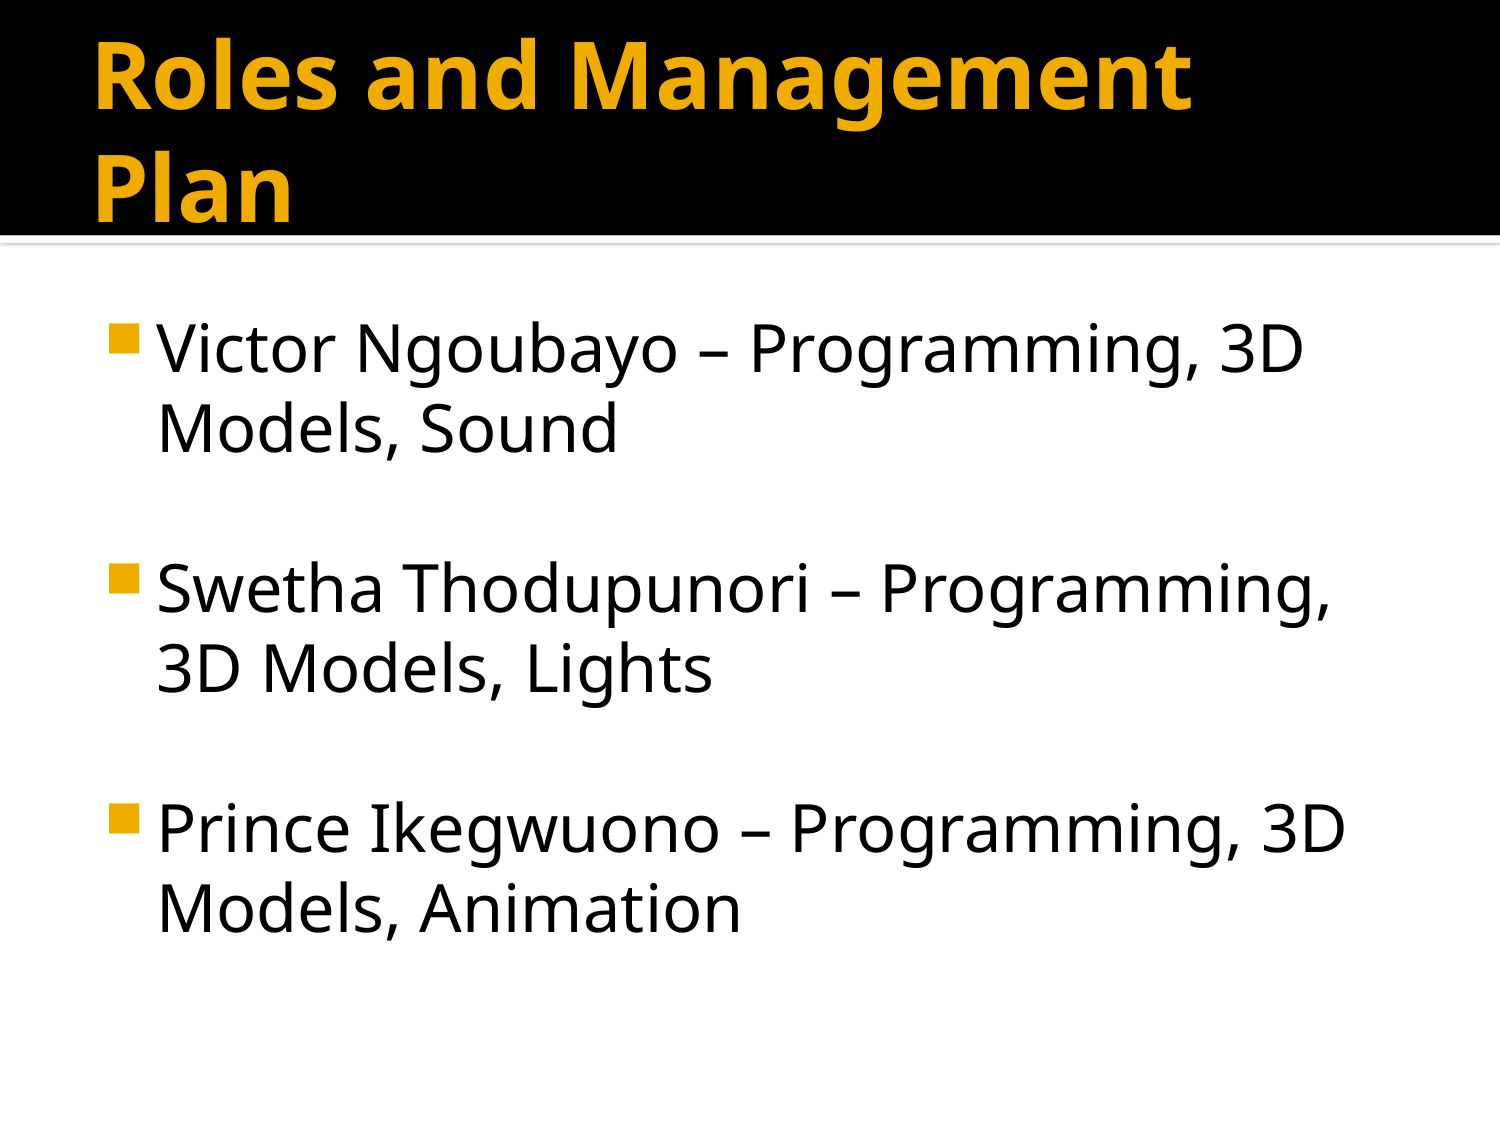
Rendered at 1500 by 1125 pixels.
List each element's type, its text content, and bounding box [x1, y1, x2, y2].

title Roles and Management Plan [75, 25, 1425, 231]
list Victor Ngoubayo – Programming, 3D Models, Sound Swetha Thodupunori – Programming, 3D Models, Lights Prince Ikegwuono – Programming, 3D Models, Animation [75, 291, 1425, 1050]
